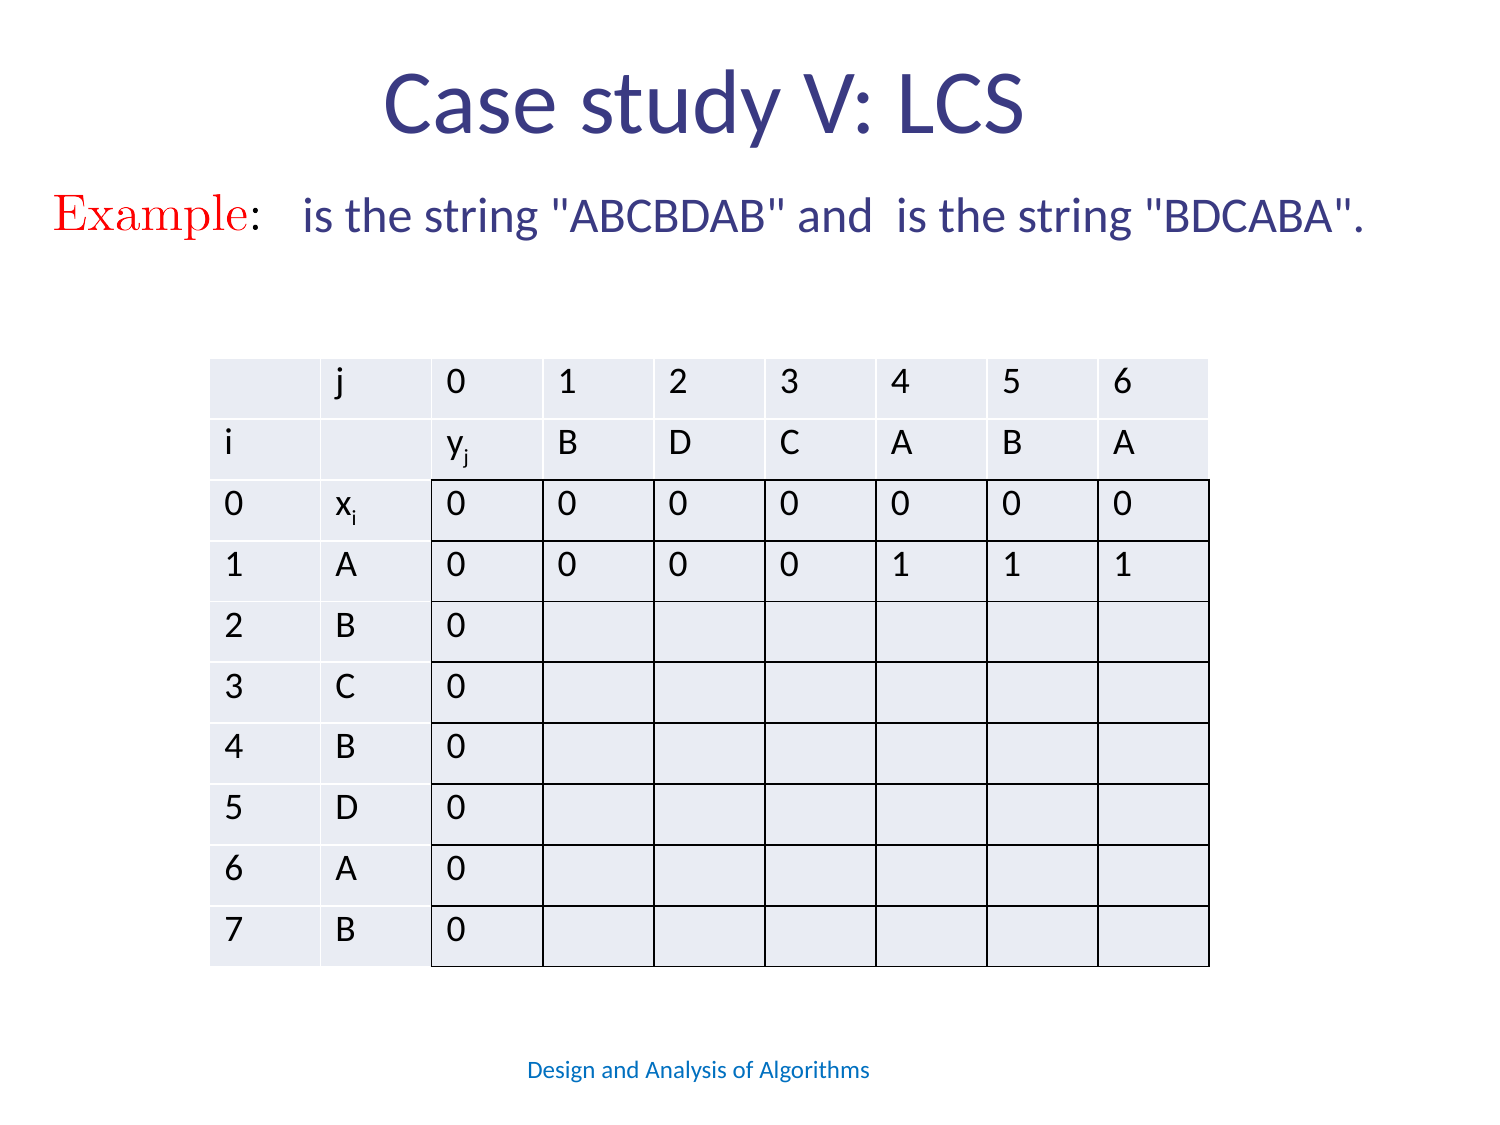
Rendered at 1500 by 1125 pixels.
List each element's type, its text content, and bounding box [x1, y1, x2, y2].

table_cell 1 [877, 542, 986, 601]
table_cell [544, 785, 653, 844]
table_cell 0 [432, 663, 542, 722]
picture [54, 194, 258, 240]
table_cell 5 [210, 785, 320, 844]
table_cell [877, 846, 986, 905]
table_cell [766, 846, 875, 905]
table_cell [1099, 663, 1208, 722]
table_cell [766, 663, 875, 722]
table_cell [1099, 846, 1208, 905]
table_cell 0 [432, 481, 542, 540]
table_cell 0 [655, 542, 764, 601]
table_header 0 [432, 359, 542, 418]
table_cell 1 [1099, 542, 1208, 601]
table_header 3 [766, 359, 875, 418]
table_cell [655, 785, 764, 844]
table_cell 6 [210, 846, 320, 905]
table_cell yj [432, 420, 542, 479]
table_cell 0 [988, 481, 1097, 540]
table_cell [988, 602, 1097, 661]
table_cell [544, 846, 653, 905]
table_cell D [321, 785, 431, 844]
table_cell 0 [210, 481, 320, 540]
table_header 2 [655, 359, 764, 418]
table_cell 4 [210, 724, 320, 783]
table_cell B [544, 420, 653, 479]
table_cell [988, 785, 1097, 844]
table_header 1 [544, 359, 653, 418]
table_cell i [210, 420, 320, 479]
table_cell 0 [432, 542, 542, 601]
table_cell A [1099, 420, 1208, 479]
table_cell 0 [432, 907, 542, 966]
table_cell 0 [655, 481, 764, 540]
table_cell [655, 846, 764, 905]
table_cell [1099, 602, 1208, 661]
table_cell 0 [432, 602, 542, 661]
table_cell [1099, 907, 1208, 966]
table_cell [766, 785, 875, 844]
text_box Design and Analysis of Algorithms [512, 1046, 988, 1107]
table_cell [655, 663, 764, 722]
table_cell 3 [210, 663, 320, 722]
table_cell [877, 663, 986, 722]
table_cell [988, 846, 1097, 905]
table_cell [1099, 724, 1208, 783]
table_cell 1 [988, 542, 1097, 601]
table_header 6 [1099, 359, 1208, 418]
table_header 5 [988, 359, 1097, 418]
table_cell 0 [1099, 481, 1208, 540]
table_cell A [877, 420, 986, 479]
table_cell 1 [210, 542, 320, 601]
table_cell 0 [432, 846, 542, 905]
table_cell [544, 663, 653, 722]
table_cell [544, 602, 653, 661]
table_cell [766, 724, 875, 783]
table_cell [655, 907, 764, 966]
table_cell [321, 420, 431, 479]
table_header [210, 359, 320, 418]
table_cell [544, 907, 653, 966]
table_cell [877, 907, 986, 966]
table_cell [877, 724, 986, 783]
table_cell 0 [432, 724, 542, 783]
table_cell xi [321, 481, 431, 540]
table_cell [544, 724, 653, 783]
table_cell [766, 602, 875, 661]
table_cell [877, 602, 986, 661]
table_cell B [321, 907, 431, 966]
title Case study V: LCS [0, 26, 1476, 121]
table_cell [655, 602, 764, 661]
table_cell C [766, 420, 875, 479]
table_cell B [988, 420, 1097, 479]
table_header 4 [877, 359, 986, 418]
table_cell 0 [766, 481, 875, 540]
table_cell [655, 724, 764, 783]
table_cell 0 [766, 542, 875, 601]
table_cell [988, 663, 1097, 722]
table_cell A [321, 542, 431, 601]
table_cell C [321, 663, 431, 722]
table_cell 0 [544, 542, 653, 601]
table_cell [877, 785, 986, 844]
table_cell [1099, 785, 1208, 844]
table_cell 0 [544, 481, 653, 540]
table_cell B [321, 724, 431, 783]
table_cell [766, 907, 875, 966]
table_cell [988, 724, 1097, 783]
table_header j [321, 359, 431, 418]
table_cell A [321, 846, 431, 905]
table_cell 0 [432, 785, 542, 844]
table_cell 7 [210, 907, 320, 966]
table_cell D [655, 420, 764, 479]
table_cell [988, 907, 1097, 966]
table_cell 2 [210, 602, 320, 661]
table_cell B [321, 602, 431, 661]
table_cell 0 [877, 481, 986, 540]
